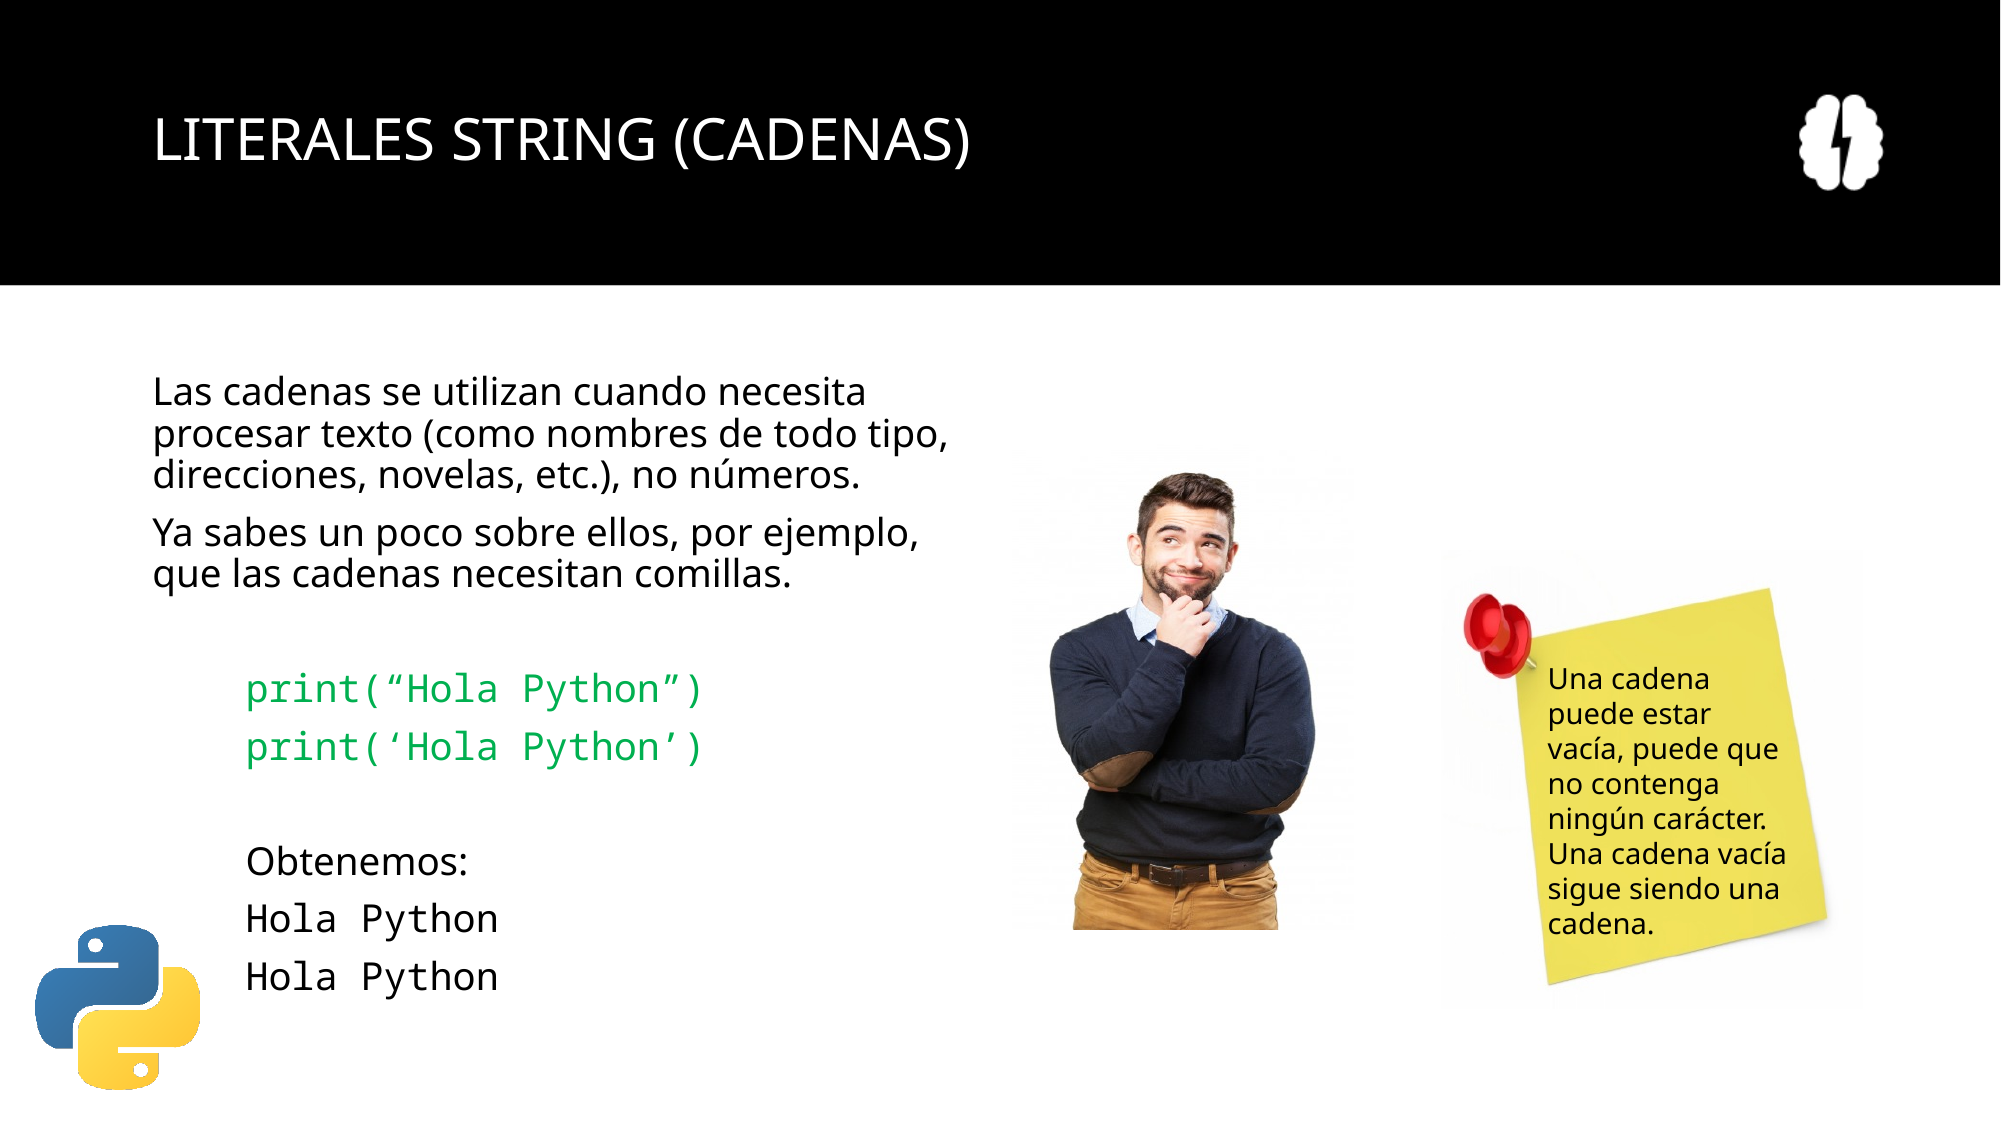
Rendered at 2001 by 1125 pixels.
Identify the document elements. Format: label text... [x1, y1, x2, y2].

list Las cadenas se utilizan cuando necesita procesar texto (como nombres de todo tipo, direcciones, novelas, etc.), no números. Ya sabes un poco sobre ellos, por ejemplo, que las cadenas necesitan comillas. print(“Hola Python”) print(‘Hola Python’) Obtenemos: Hola Python Hola Python [137, 364, 988, 1009]
title LITERALES STRING (CADENAS) [137, 89, 1682, 194]
picture [0, 0, 2001, 1125]
